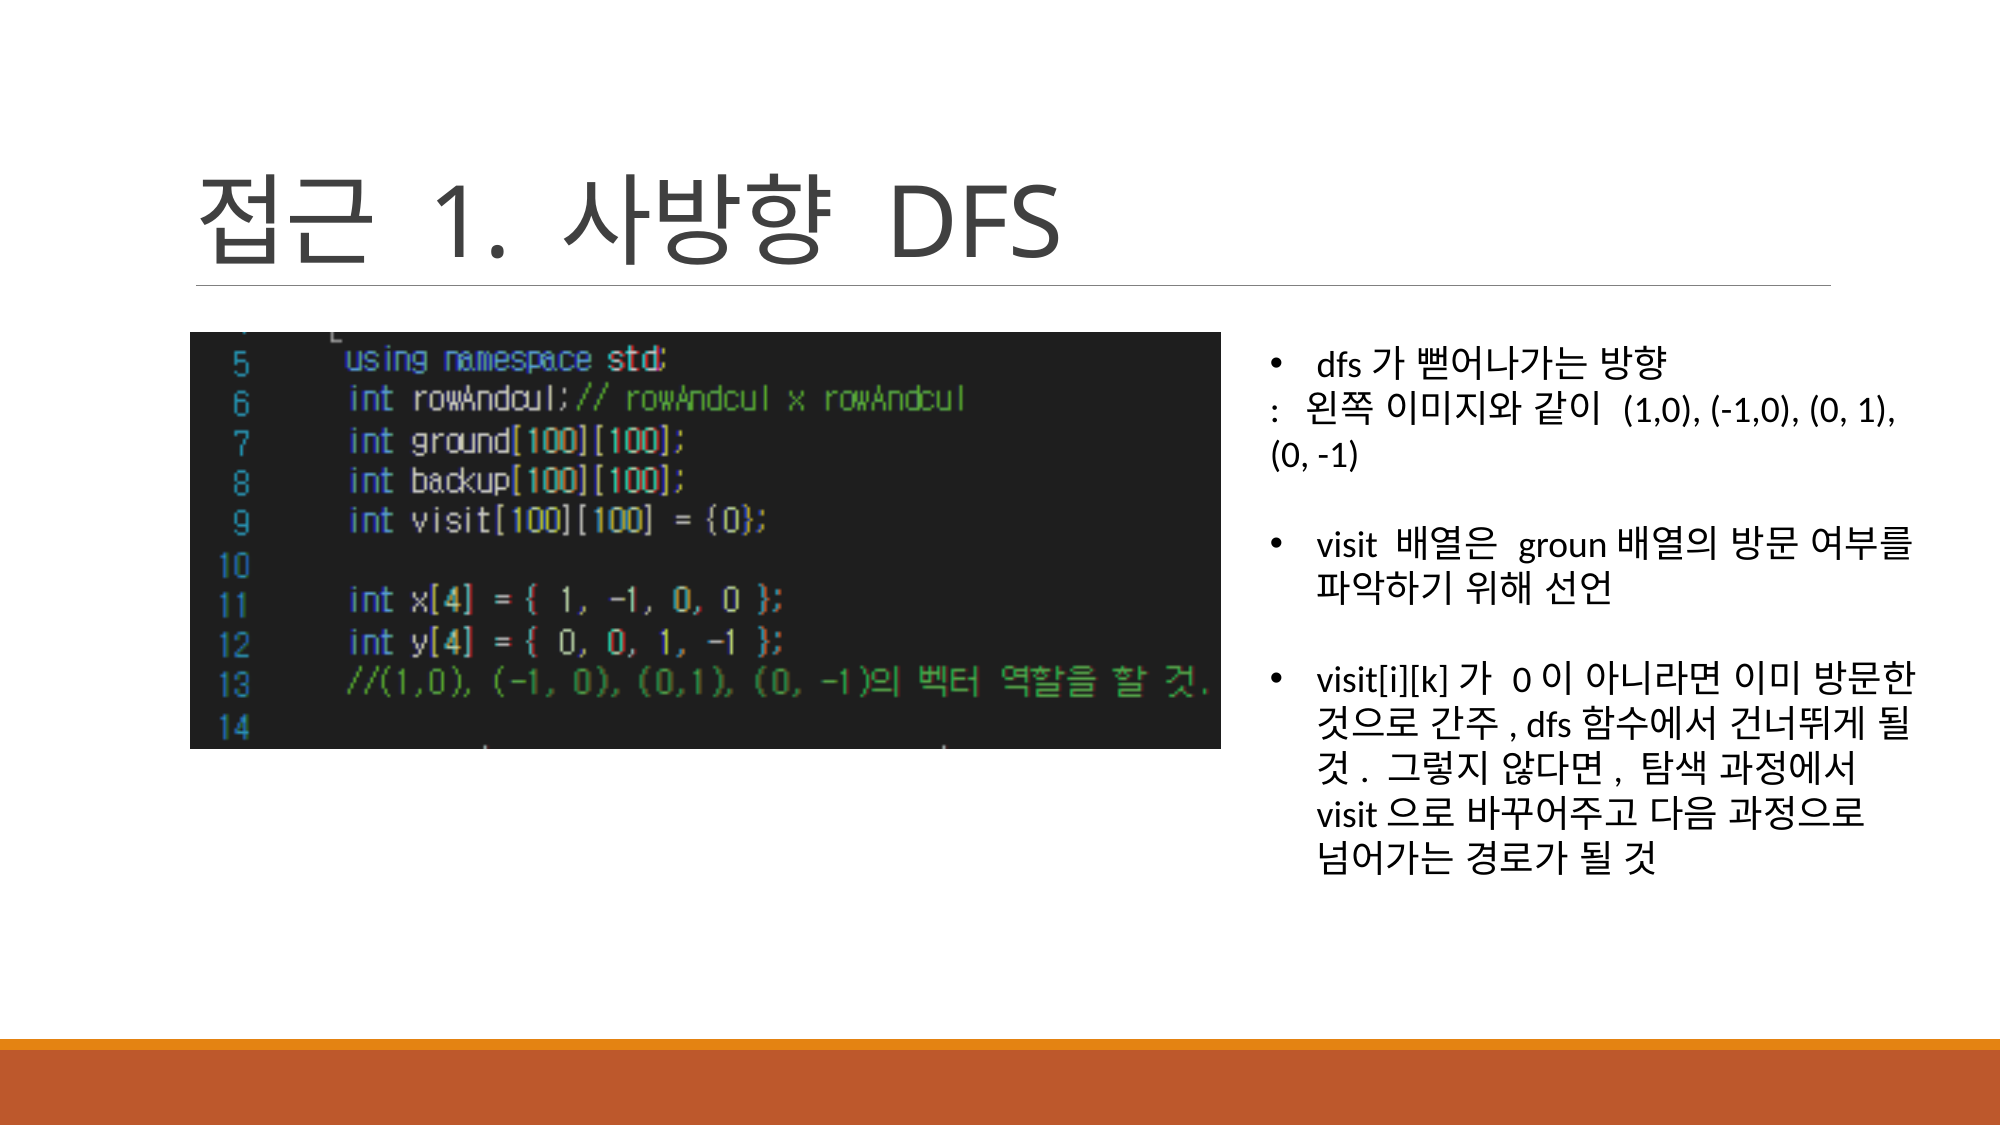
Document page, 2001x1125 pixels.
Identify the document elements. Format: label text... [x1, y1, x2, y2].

title 접근 1. 사방향 DFS [180, 47, 1830, 285]
text_box dfs가 뻗어나가는 방향 : 왼쪽 이미지와 같이 (1,0), (-1,0), (0, 1), (0, -1) visit 배열은 groun배열의 방문 여부를 파악하기 위해 선언 visit[i][k]가 0이 아니라면 이미 방문한 것으로 간주, dfs함수에서 건너뛰게 될 것. 그렇지 않다면, 탐색 과정에서 visit으로 바꾸어주고 다음 과정으로 넘어가는 경로가 될 것 [1255, 332, 1947, 888]
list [190, 332, 1221, 749]
